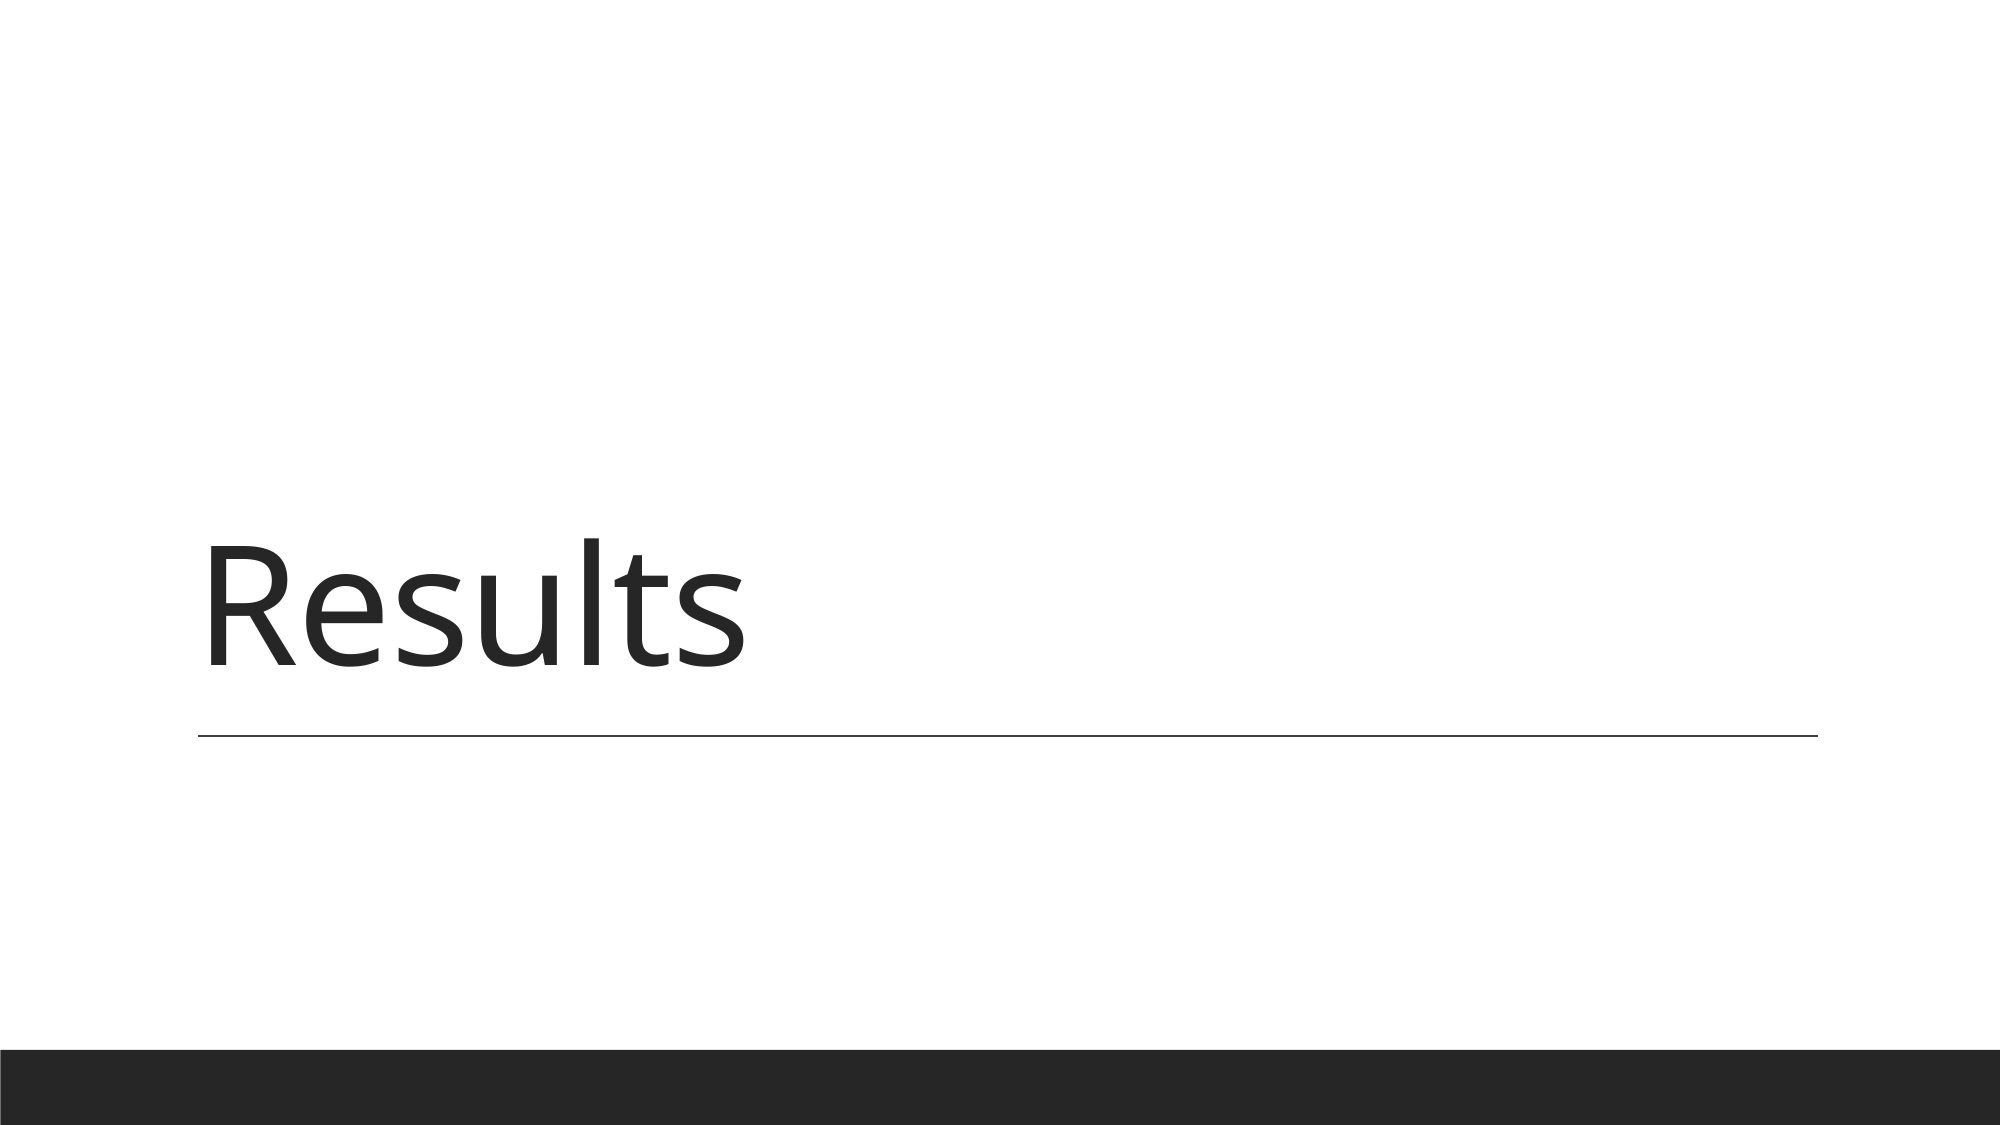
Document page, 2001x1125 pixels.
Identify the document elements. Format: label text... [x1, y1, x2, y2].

title Results [180, 124, 1830, 710]
